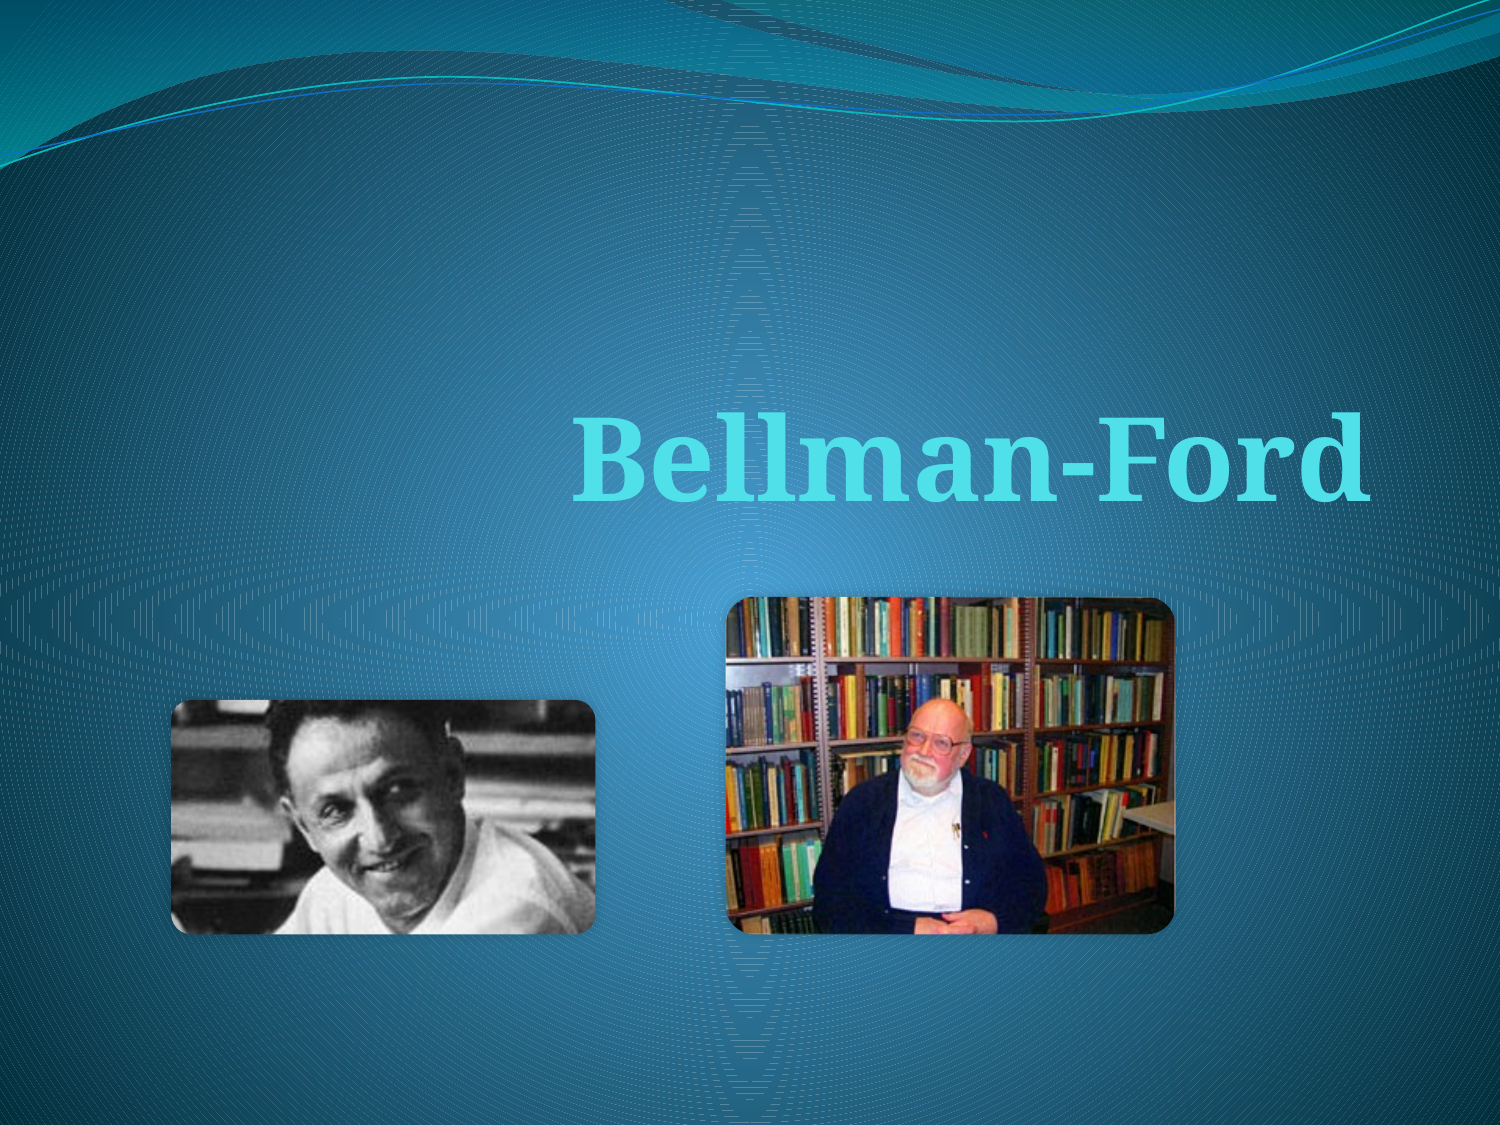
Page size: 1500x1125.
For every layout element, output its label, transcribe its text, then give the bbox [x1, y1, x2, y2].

title Bellman-Ford [87, 224, 1376, 525]
picture [170, 699, 596, 935]
picture [725, 596, 1176, 935]
